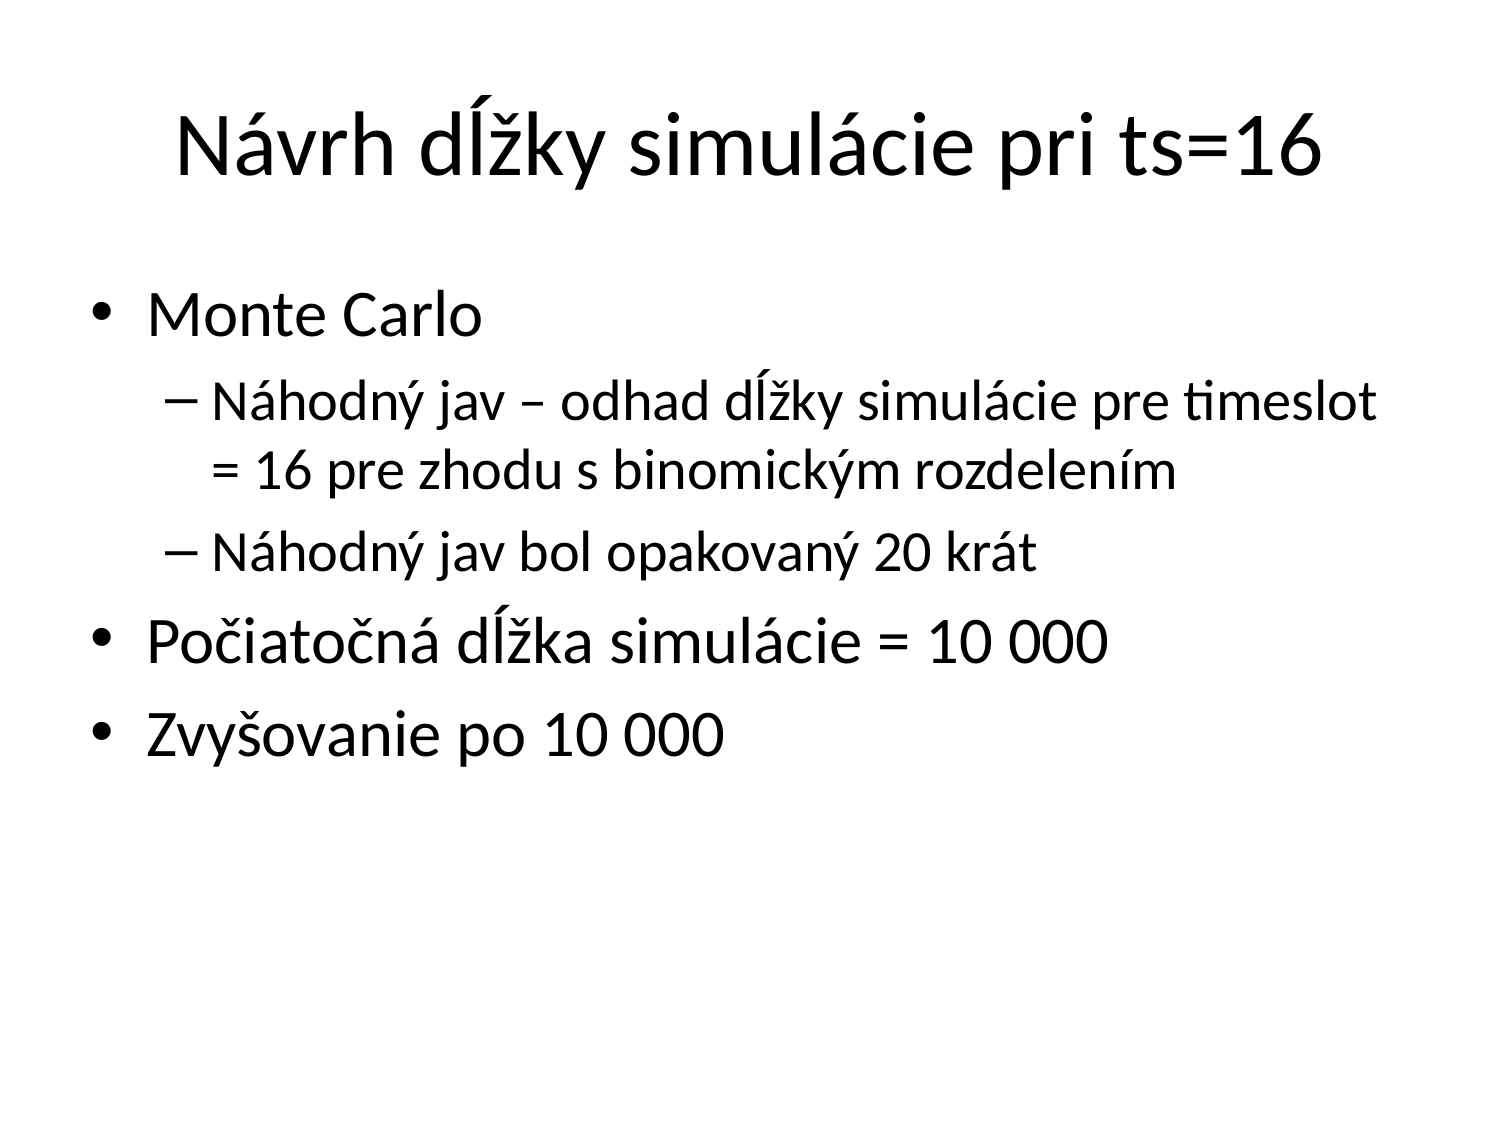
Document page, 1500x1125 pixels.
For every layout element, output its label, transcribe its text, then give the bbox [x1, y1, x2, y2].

list Monte Carlo Náhodný jav – odhad dĺžky simulácie pre timeslot = 16 pre zhodu s binomickým rozdelením Náhodný jav bol opakovaný 20 krát Počiatočná dĺžka simulácie = 10 000 Zvyšovanie po 10 000 [75, 262, 1425, 1005]
title Návrh dĺžky simulácie pri ts=16 [75, 45, 1425, 233]
